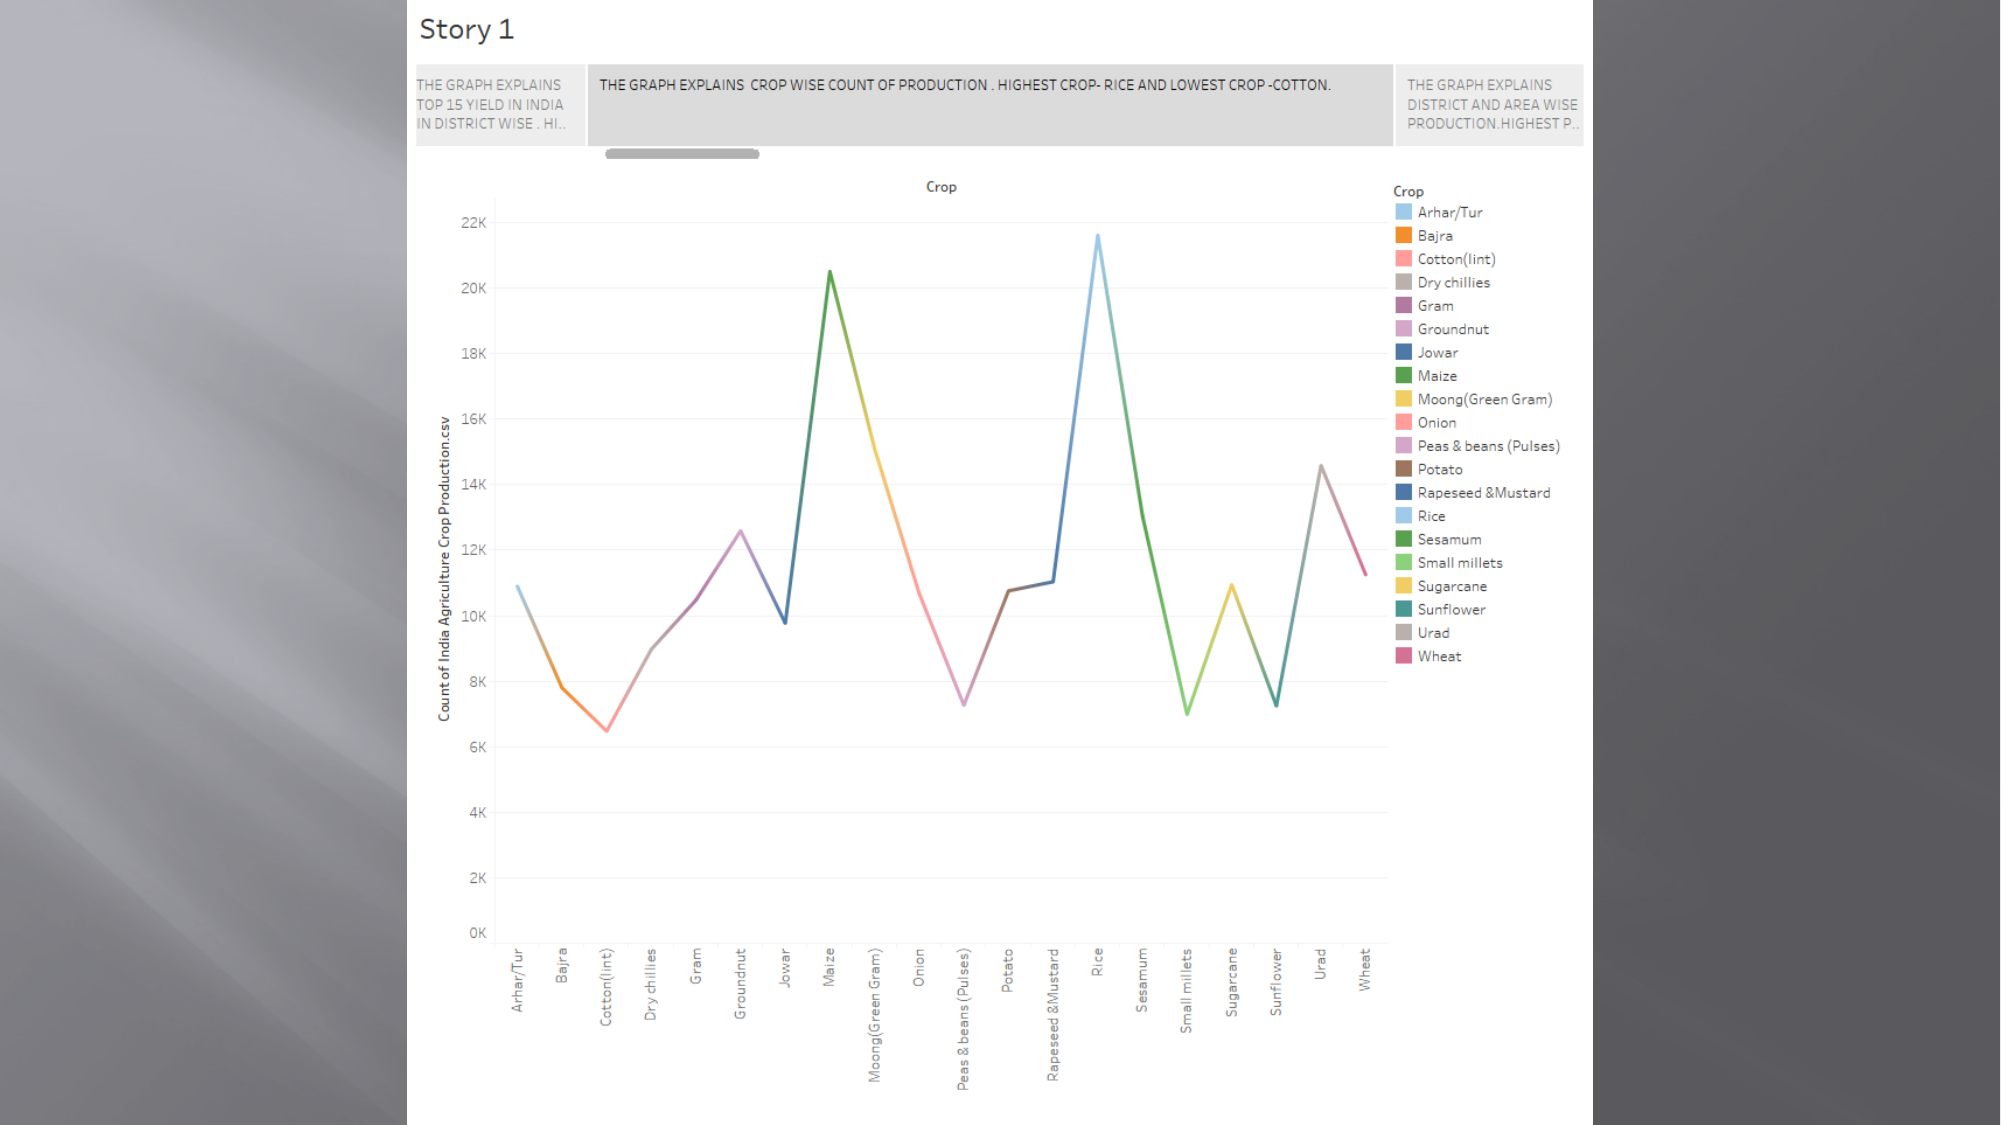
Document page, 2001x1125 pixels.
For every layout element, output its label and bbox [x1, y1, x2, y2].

picture [406, 0, 1594, 1125]
